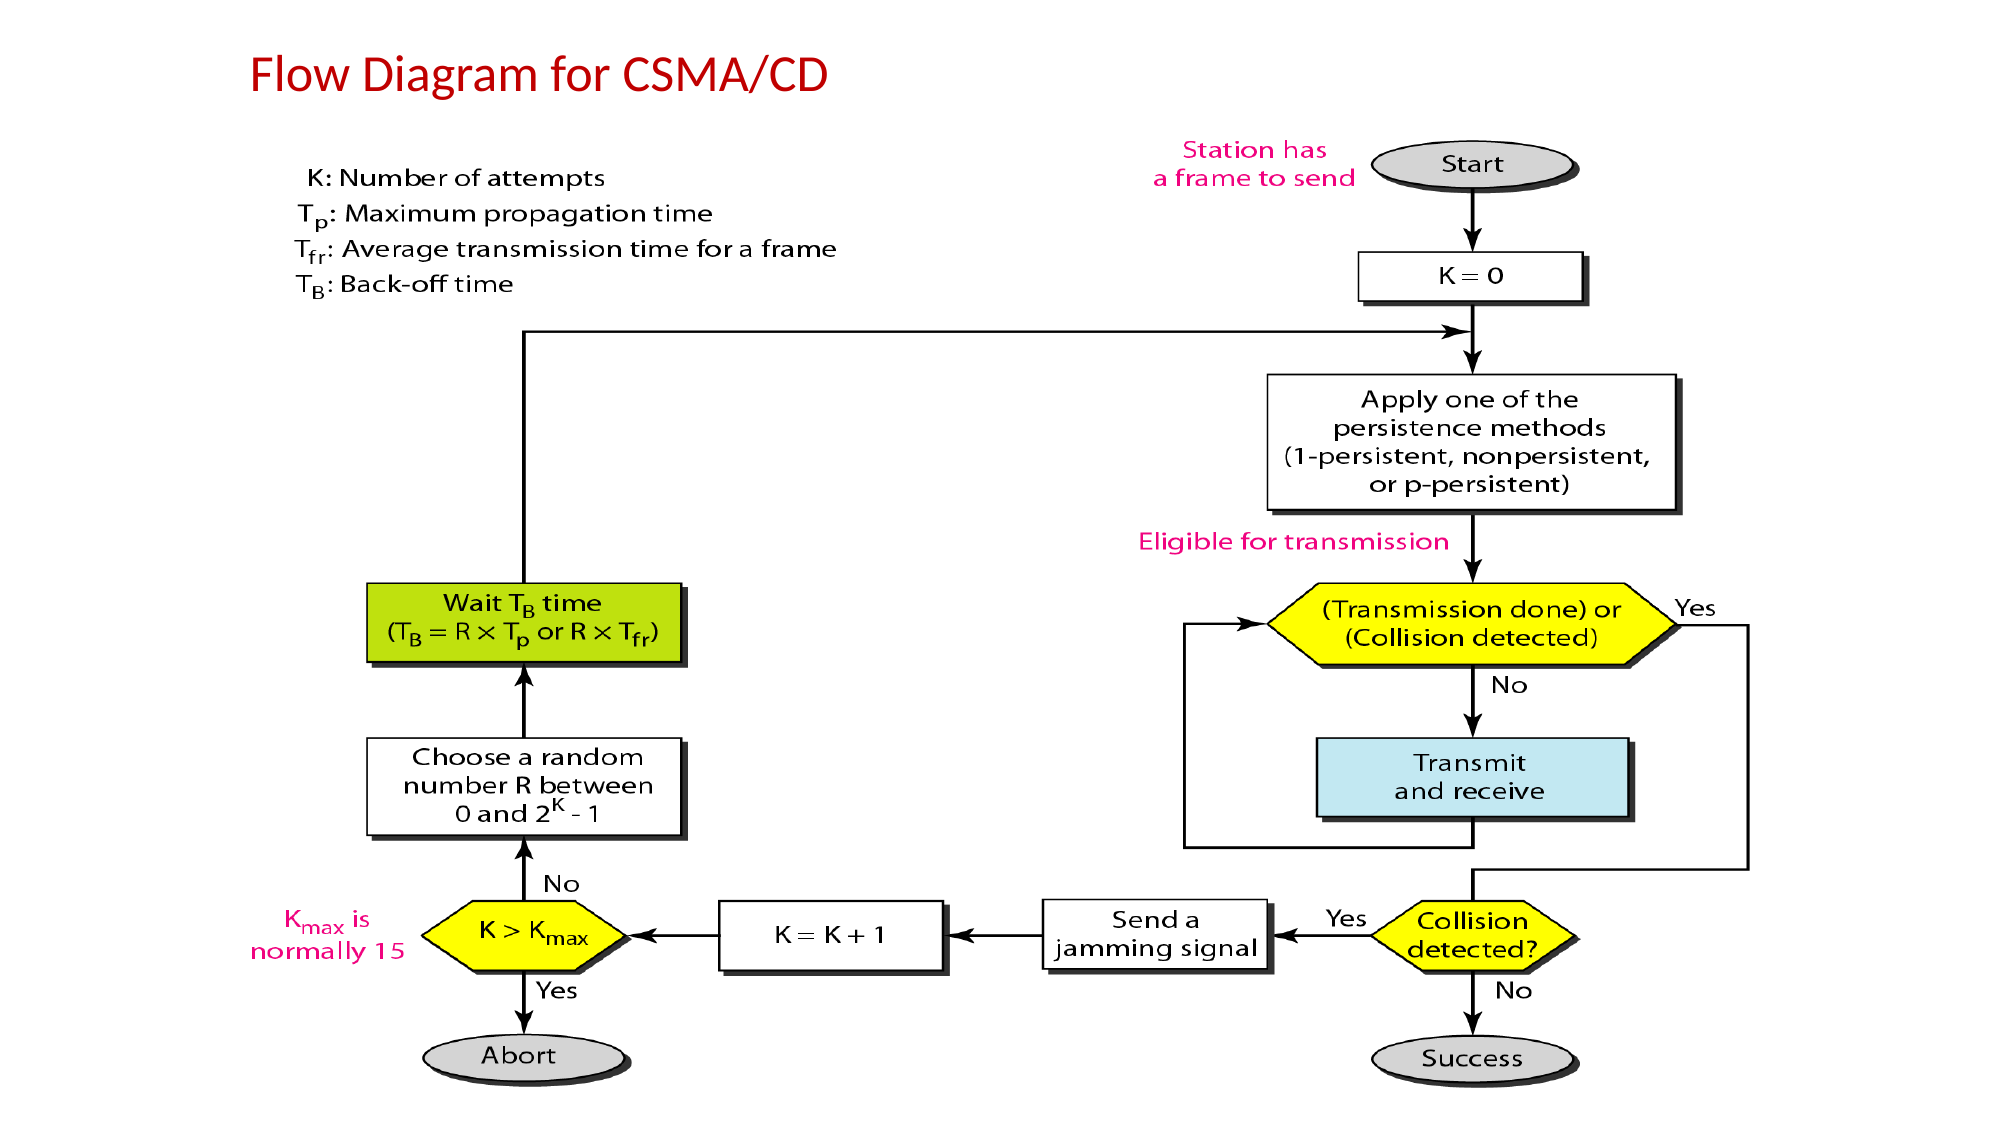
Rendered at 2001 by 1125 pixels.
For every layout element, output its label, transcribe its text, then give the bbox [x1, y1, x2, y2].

title Flow Diagram for CSMA/CD [249, 24, 950, 125]
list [249, 137, 1751, 1088]
